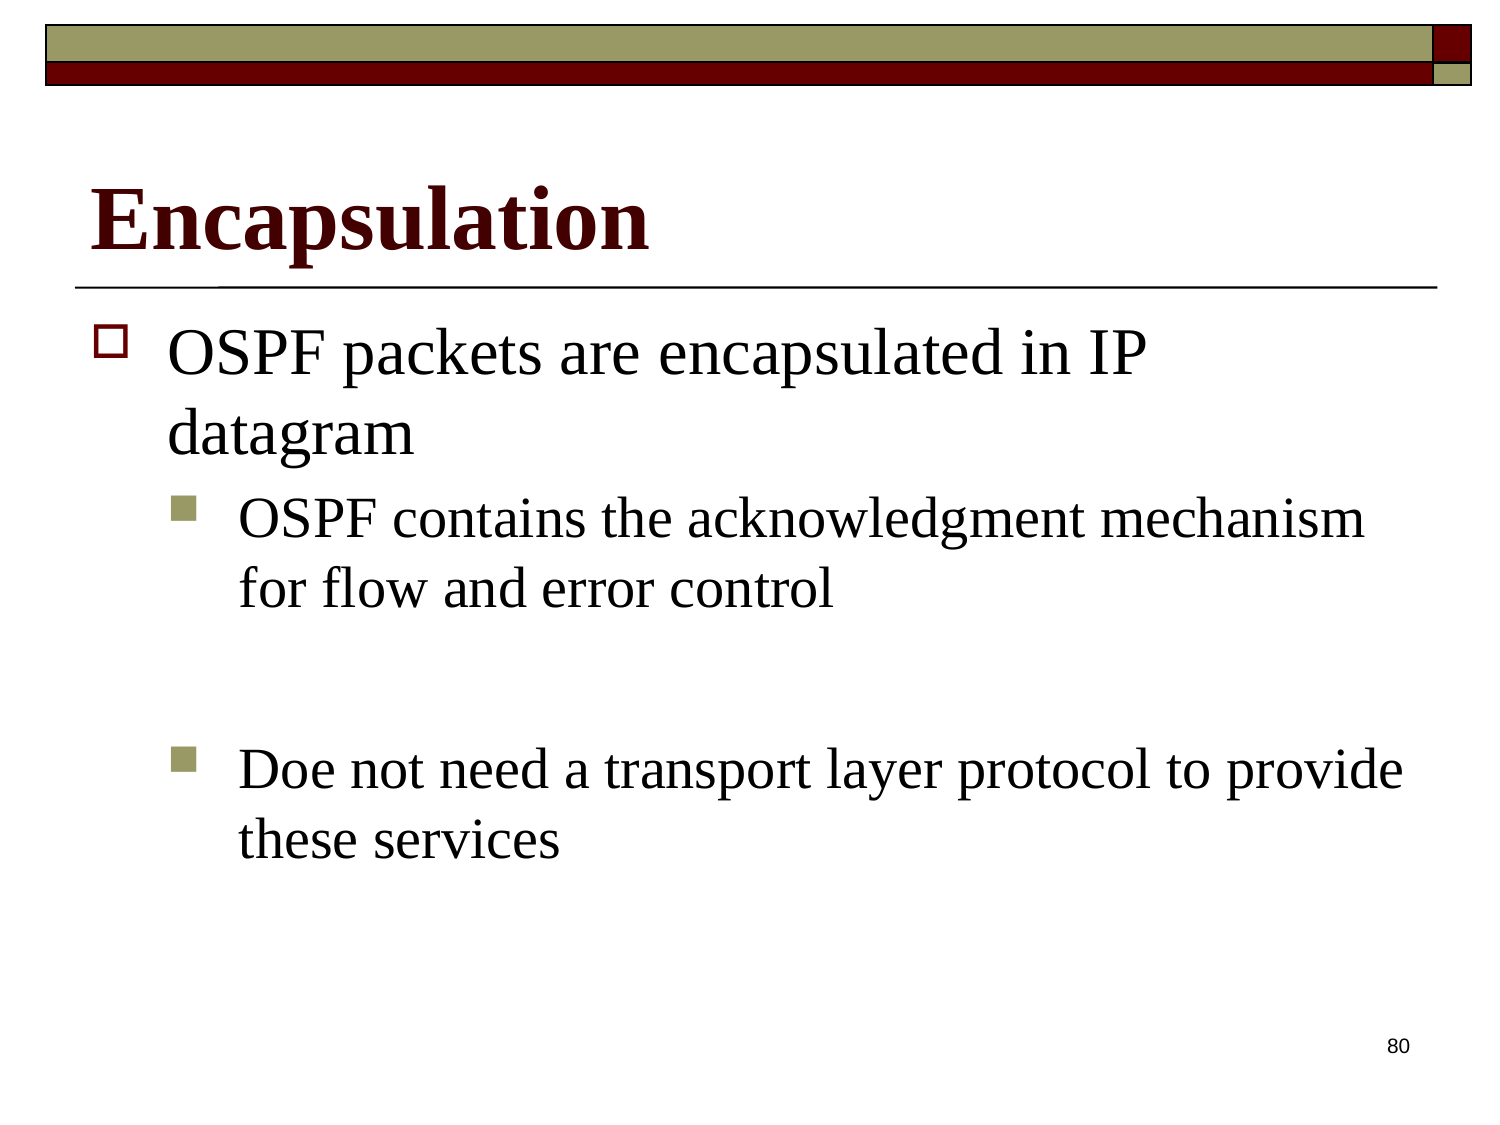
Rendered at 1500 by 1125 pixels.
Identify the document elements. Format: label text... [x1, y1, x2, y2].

slide_number 80 [1112, 1024, 1426, 1101]
title Encapsulation [74, 87, 1426, 276]
list OSPF packets are encapsulated in IP datagram OSPF contains the acknowledgment mechanism for flow and error control Doe not need a transport layer protocol to provide these services [74, 299, 1426, 1006]
